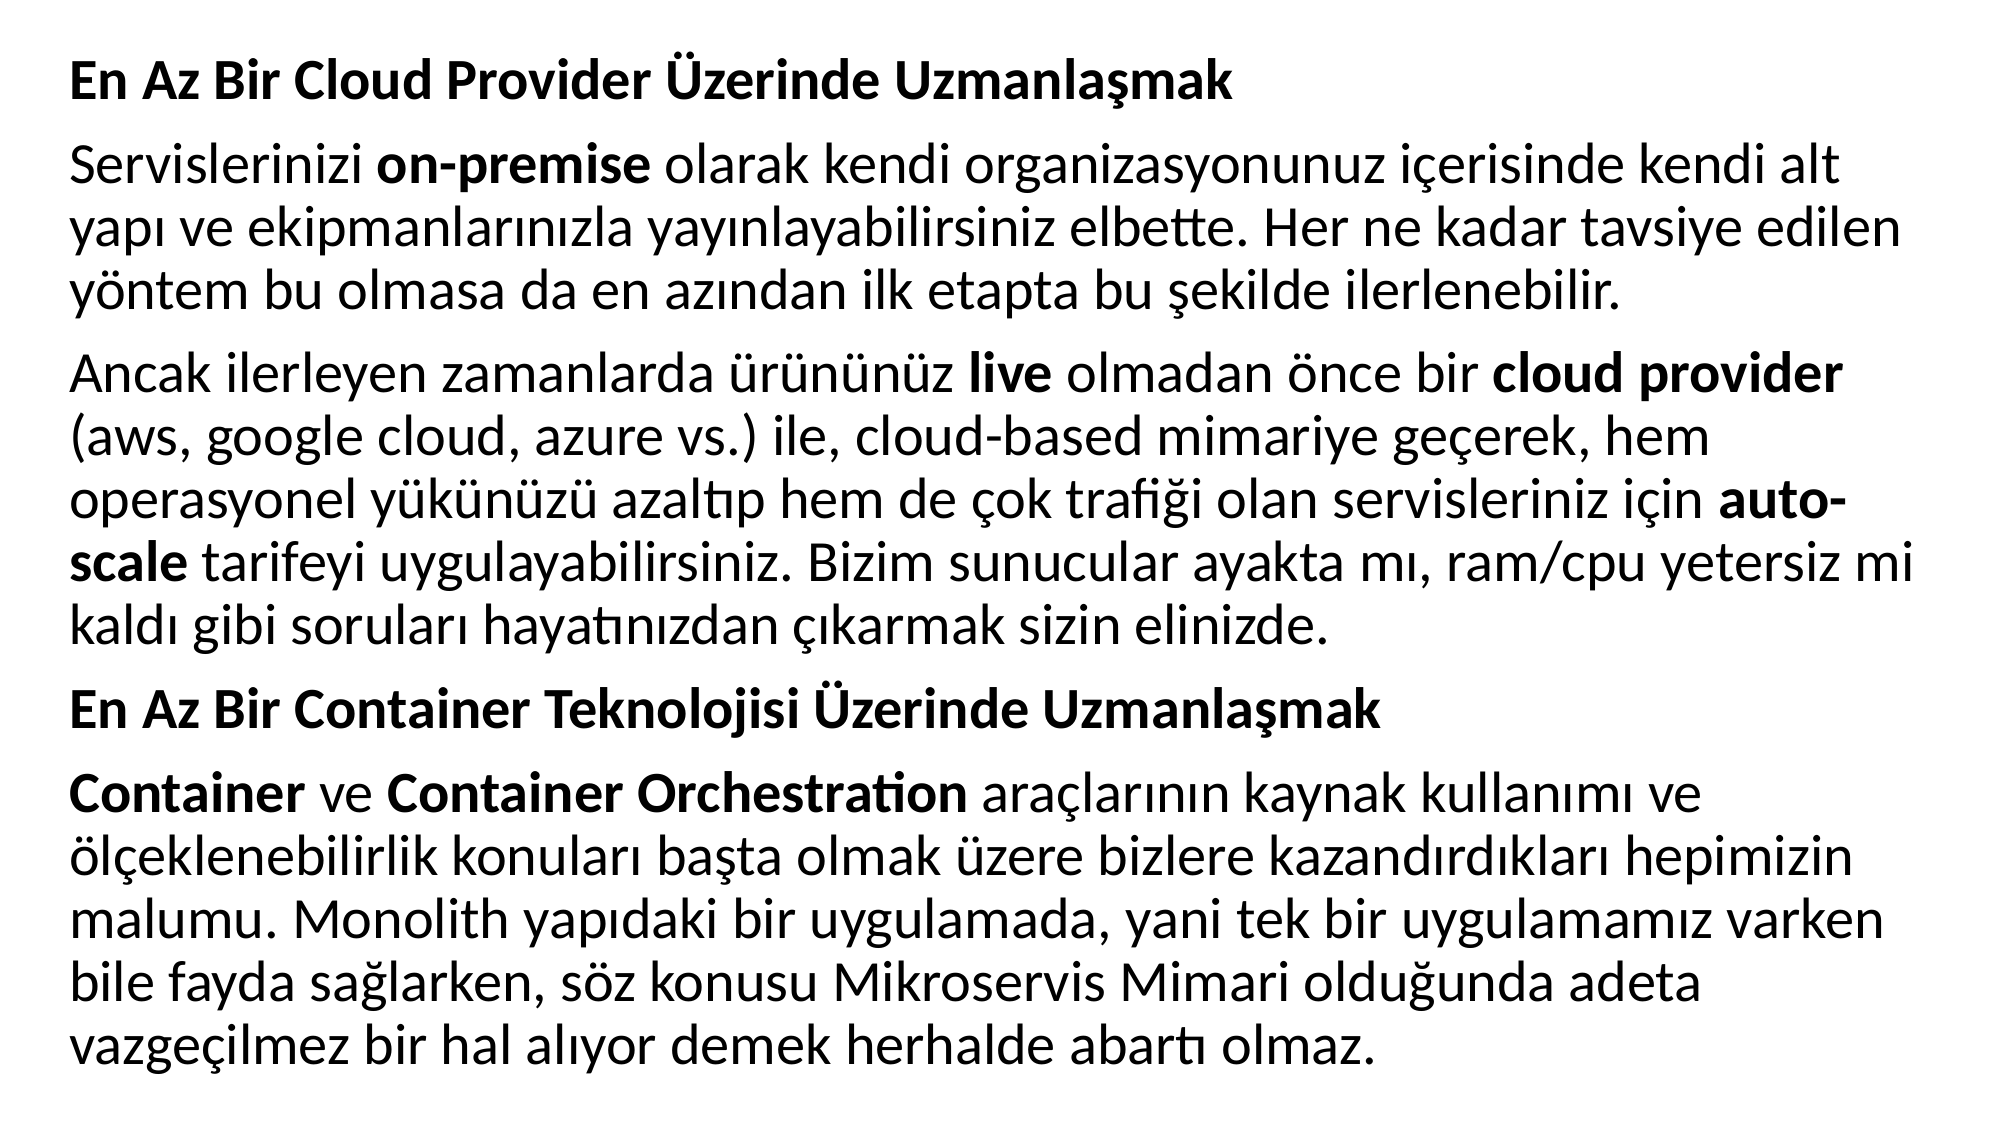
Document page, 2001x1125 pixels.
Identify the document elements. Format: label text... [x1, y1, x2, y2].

list En Az Bir Cloud Provider Üzerinde Uzmanlaşmak Servislerinizi on-premise olarak kendi organizasyonunuz içerisinde kendi alt yapı ve ekipmanlarınızla yayınlayabilirsiniz elbette. Her ne kadar tavsiye edilen yöntem bu olmasa da en azından ilk etapta bu şekilde ilerlenebilir. Ancak ilerleyen zamanlarda ürününüz live olmadan önce bir cloud provider (aws, google cloud, azure vs.) ile, cloud-based mimariye geçerek, hem operasyonel yükünüzü azaltıp hem de çok trafiği olan servisleriniz için auto-scale tarifeyi uygulayabilirsiniz. Bizim sunucular ayakta mı, ram/cpu yetersiz mi kaldı gibi soruları hayatınızdan çıkarmak sizin elinizde. En Az Bir Container Teknolojisi Üzerinde Uzmanlaşmak Container ve Container Orchestration araçlarının kaynak kullanımı ve ölçeklenebilirlik konuları başta olmak üzere bizlere kazandırdıkları hepimizin malumu. Monolith yapıdaki bir uygulamada, yani tek bir uygulamamız varken bile fayda sağlarken, söz konusu Mikroservis Mimari olduğunda adeta vazgeçilmez bir hal alıyor demek herhalde abartı olmaz. [54, 41, 1956, 1088]
